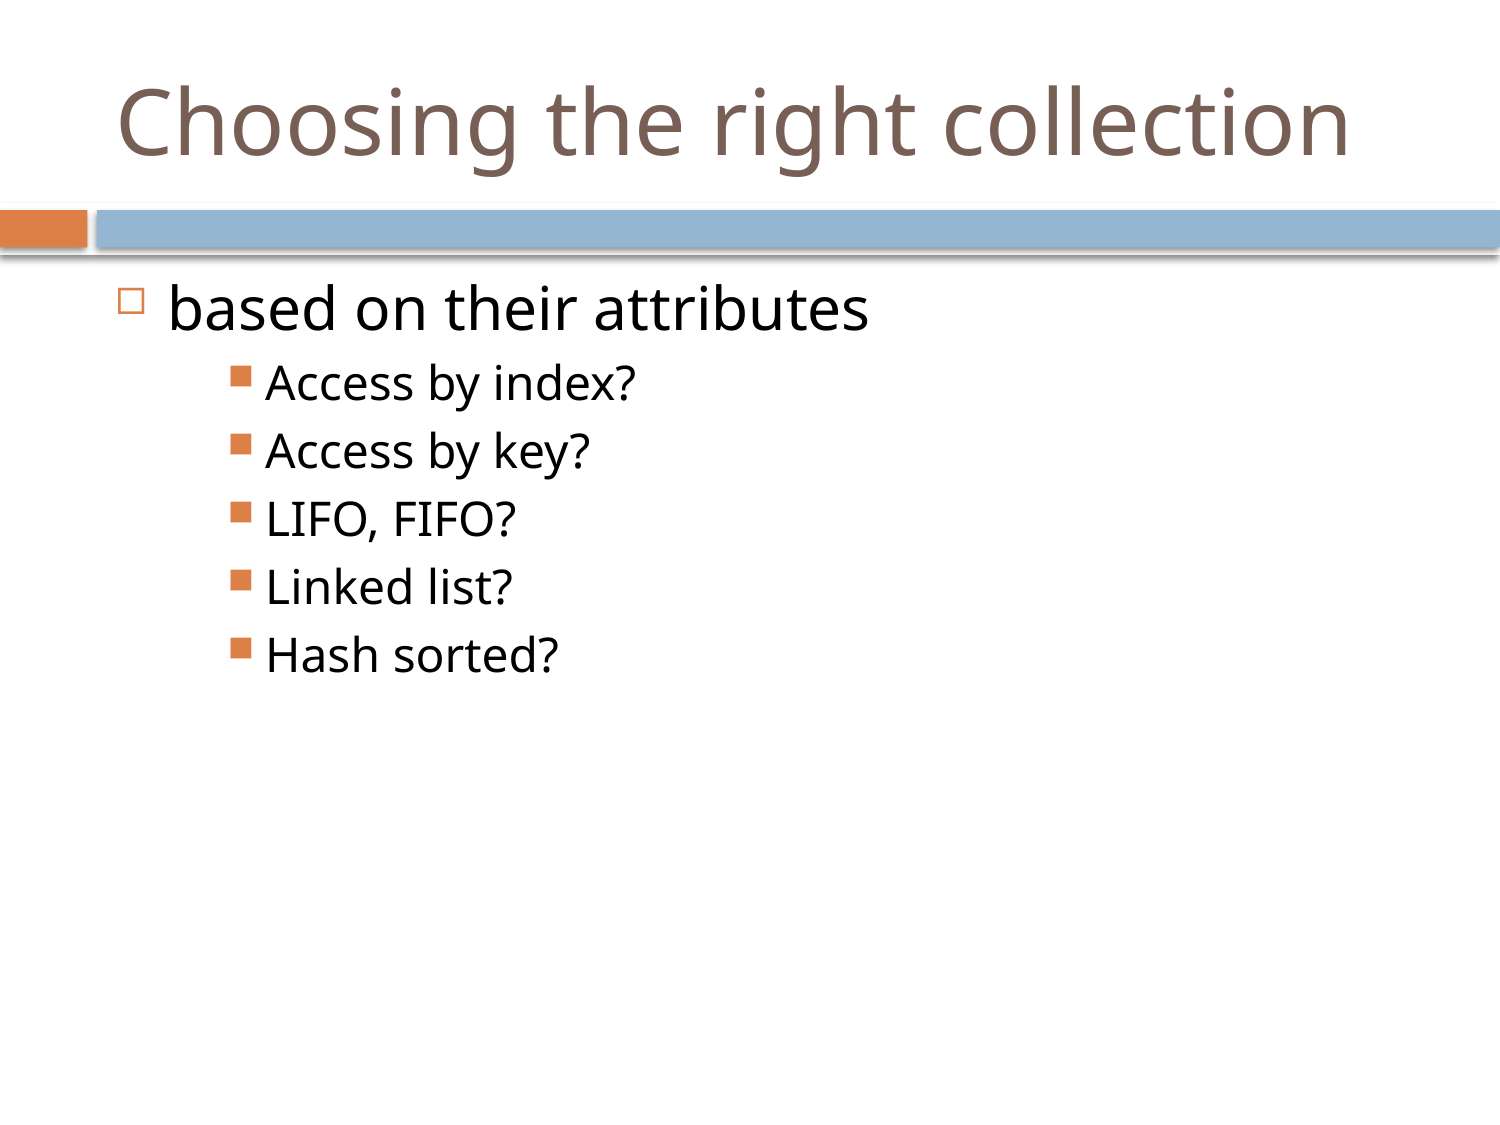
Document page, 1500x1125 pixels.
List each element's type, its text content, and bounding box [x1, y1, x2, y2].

title Choosing the right collection [100, 37, 1438, 200]
list based on their attributes Access by index? Access by key? LIFO, FIFO? Linked list? Hash sorted? [100, 262, 1438, 1000]
